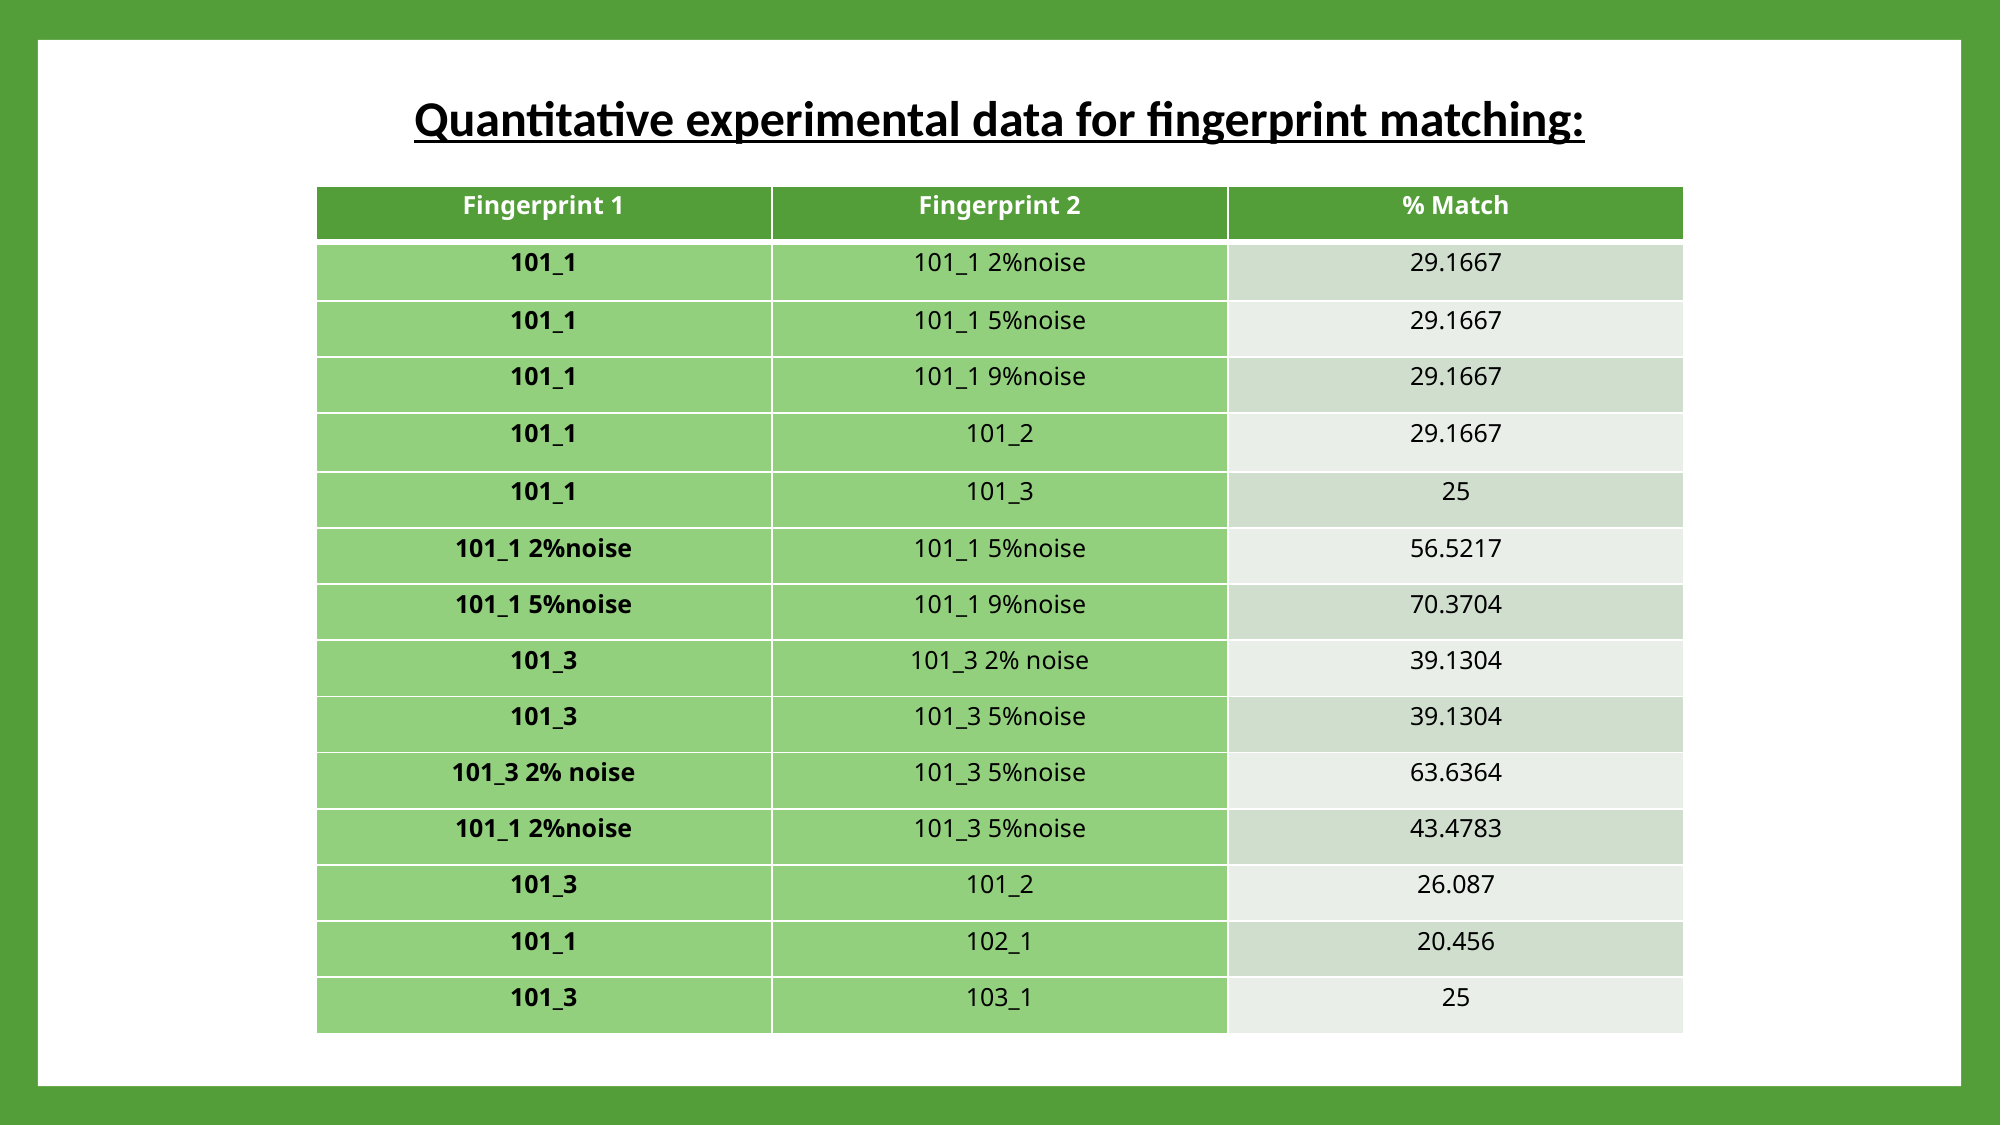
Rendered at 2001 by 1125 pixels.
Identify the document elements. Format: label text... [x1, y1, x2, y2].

table_cell 101_3 5%noise [773, 753, 1227, 808]
table_cell 101_3 5%noise [773, 697, 1227, 752]
table_cell 101_1 2%noise [317, 529, 771, 583]
table_cell 43.4783 [1229, 810, 1683, 864]
table_cell 101_2 [773, 414, 1227, 471]
table_cell 101_3 [317, 978, 771, 1033]
table_cell 101_1 5%noise [773, 302, 1227, 356]
table_cell 29.1667 [1229, 414, 1683, 471]
table_cell 102_1 [773, 922, 1227, 976]
table_cell 70.3704 [1229, 585, 1683, 639]
table_cell 101_1 2%noise [317, 810, 771, 864]
table_header Fingerprint 2 [773, 187, 1227, 239]
table_cell 29.1667 [1229, 245, 1683, 300]
table_cell 101_3 [317, 866, 771, 920]
table_cell 101_3 5%noise [773, 810, 1227, 864]
table_cell 101_3 [317, 697, 771, 752]
table_cell 101_1 [317, 358, 771, 412]
table_header % Match [1229, 187, 1683, 239]
table_header Fingerprint 1 [317, 187, 771, 239]
table_cell 101_3 2% noise [773, 641, 1227, 696]
table_cell 101_3 [317, 641, 771, 696]
table_cell 39.1304 [1229, 697, 1683, 752]
table_cell 63.6364 [1229, 753, 1683, 808]
table_cell 101_1 9%noise [773, 358, 1227, 412]
table_cell 101_1 5%noise [773, 529, 1227, 583]
table_cell 25 [1229, 978, 1683, 1033]
table_cell 101_1 2%noise [773, 245, 1227, 300]
table_cell 101_1 5%noise [317, 585, 771, 639]
table_cell 101_1 [317, 245, 771, 300]
table_cell 101_3 [773, 473, 1227, 527]
table_cell 101_2 [773, 866, 1227, 920]
table_cell 103_1 [773, 978, 1227, 1033]
table_cell 101_1 [317, 302, 771, 356]
table_cell 26.087 [1229, 866, 1683, 920]
table_cell 101_1 9%noise [773, 585, 1227, 639]
table_cell 39.1304 [1229, 641, 1683, 696]
table_cell 101_1 [317, 414, 771, 471]
table_cell 56.5217 [1229, 529, 1683, 583]
table_cell 29.1667 [1229, 302, 1683, 356]
table_cell 25 [1229, 473, 1683, 527]
table_cell 20.456 [1229, 922, 1683, 976]
table_cell 101_1 [317, 922, 771, 976]
table_cell 101_1 [317, 473, 771, 527]
table_cell 101_3 2% noise [317, 753, 771, 808]
text_box Quantitative experimental data for fingerprint matching: [399, 78, 1601, 185]
table_cell 29.1667 [1229, 358, 1683, 412]
